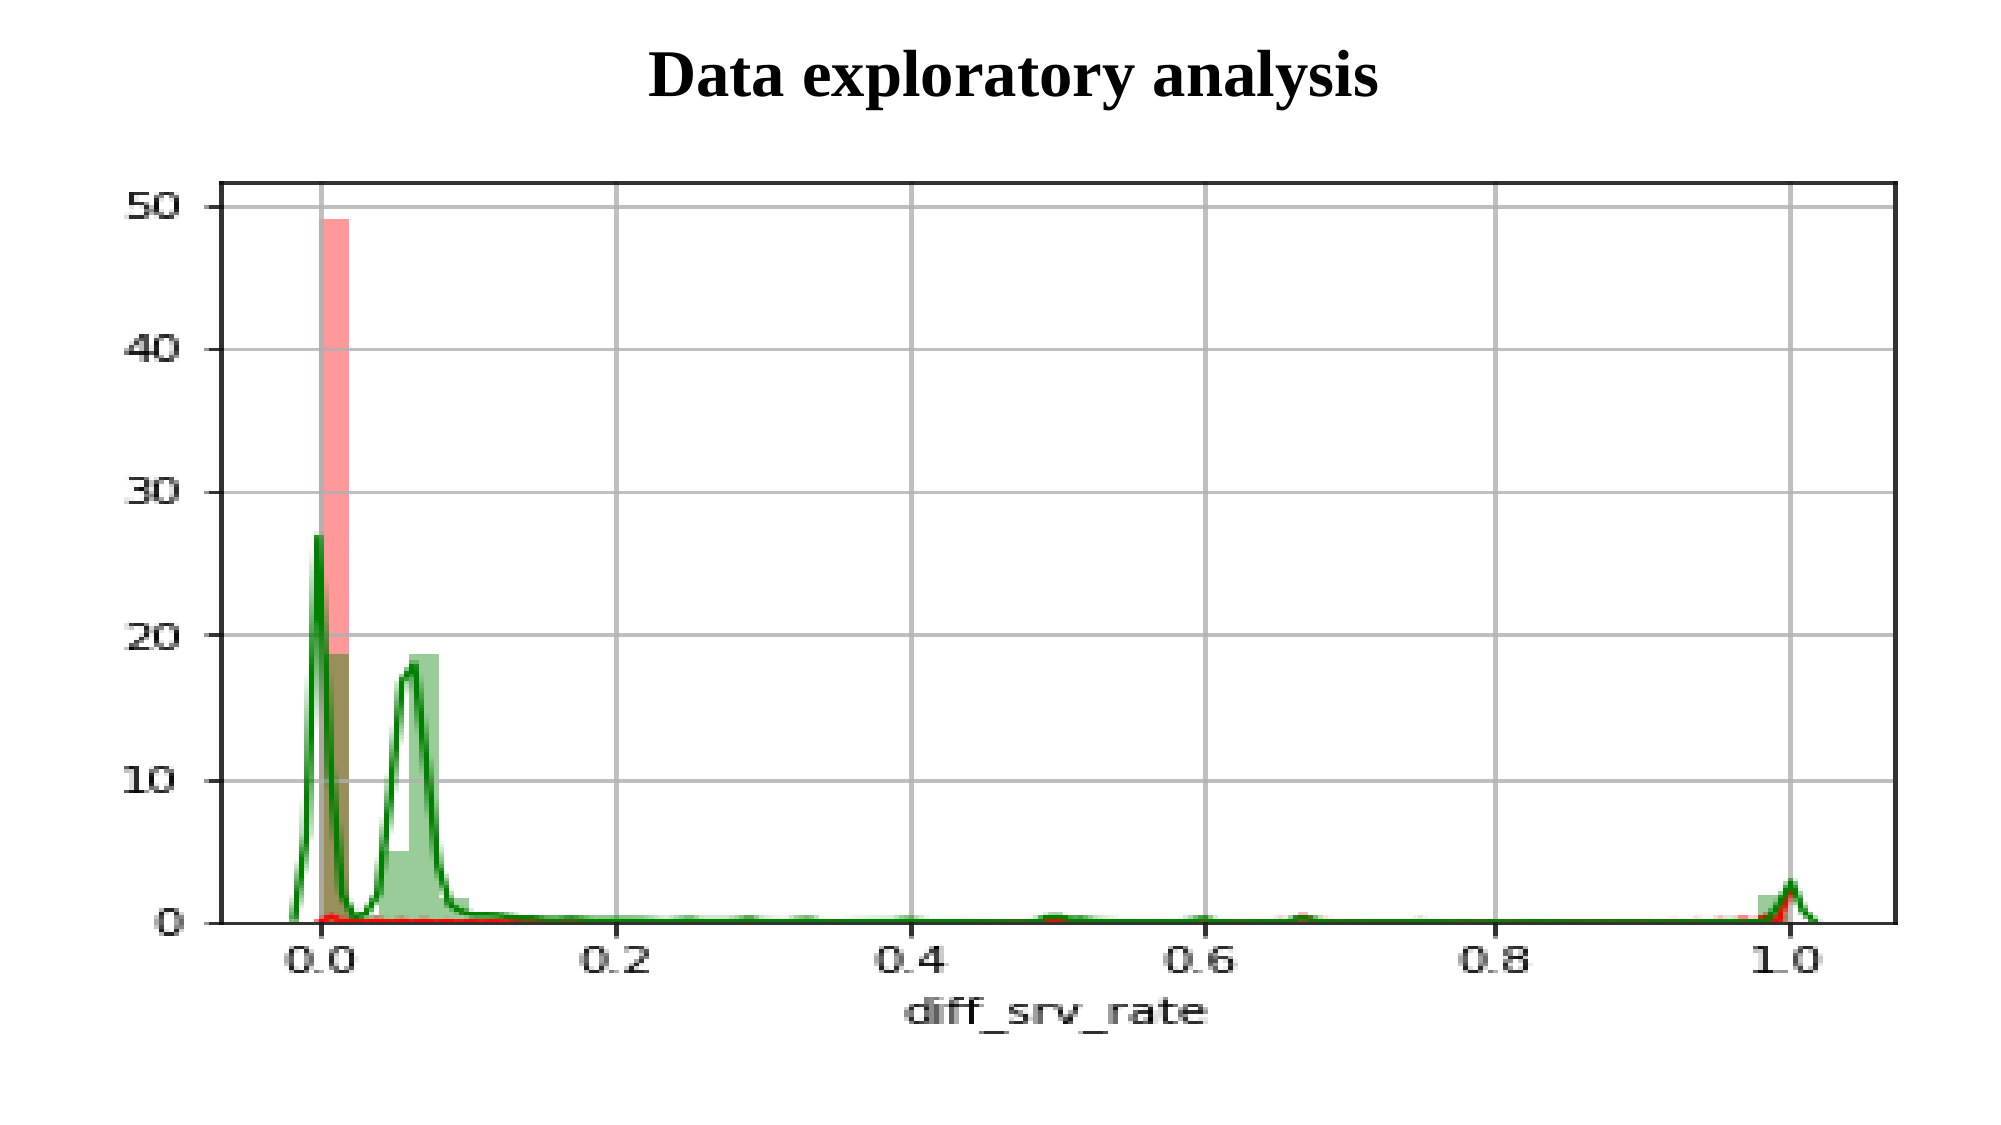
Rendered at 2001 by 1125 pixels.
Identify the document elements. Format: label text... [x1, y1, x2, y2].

picture [85, 148, 1943, 1055]
text_box Data exploratory analysis [633, 22, 1396, 118]
